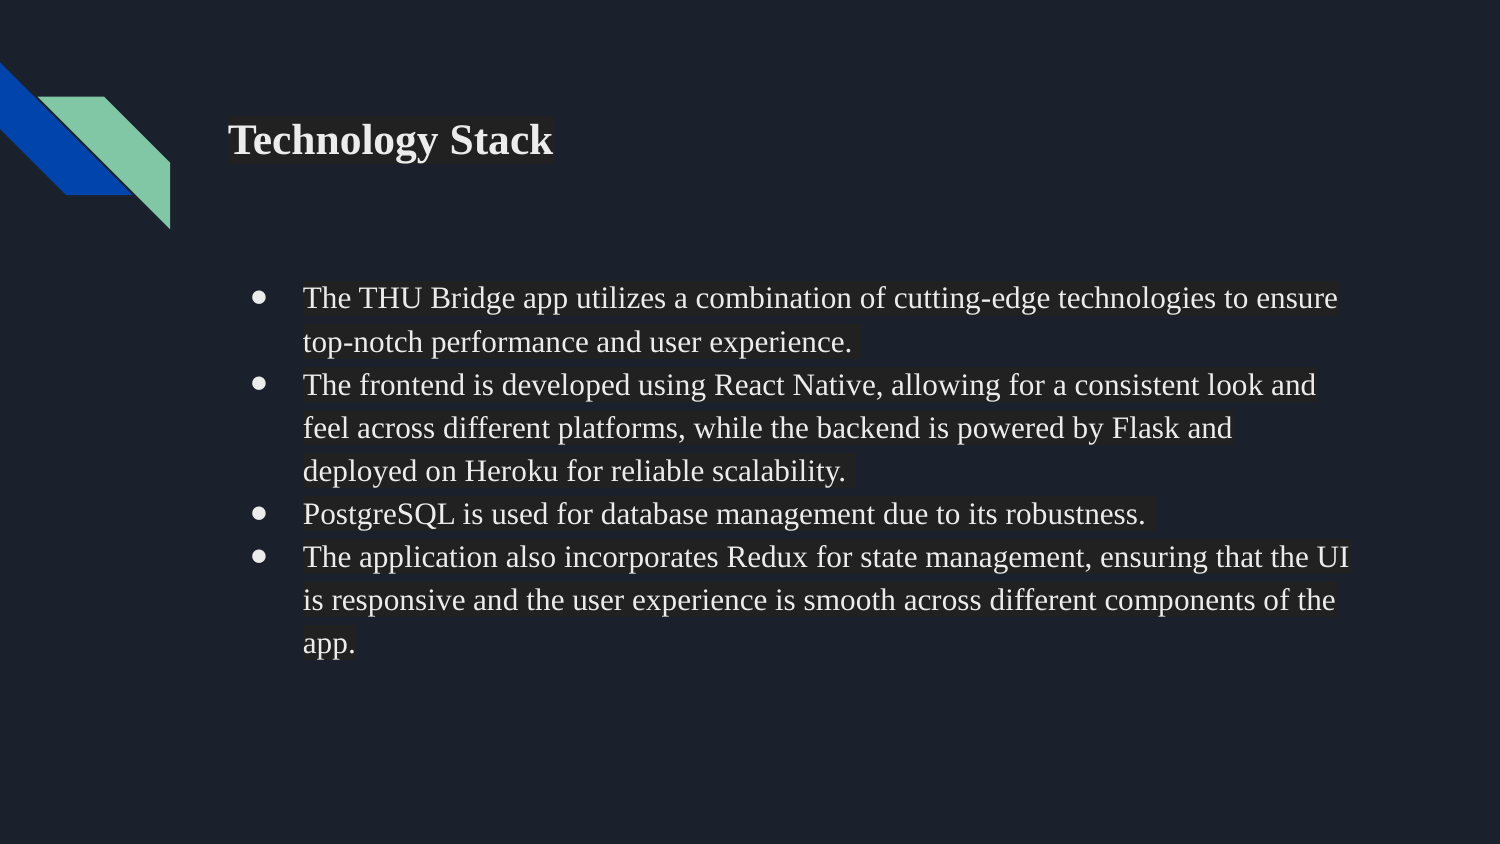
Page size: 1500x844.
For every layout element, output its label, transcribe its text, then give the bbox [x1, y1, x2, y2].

title Technology Stack [212, 64, 1368, 215]
list The THU Bridge app utilizes a combination of cutting-edge technologies to ensure top-notch performance and user experience. The frontend is developed using React Native, allowing for a consistent look and feel across different platforms, while the backend is powered by Flask and deployed on Heroku for reliable scalability. PostgreSQL is used for database management due to its robustness. The application also incorporates Redux for state management, ensuring that the UI is responsive and the user experience is smooth across different components of the app. [212, 257, 1368, 735]
